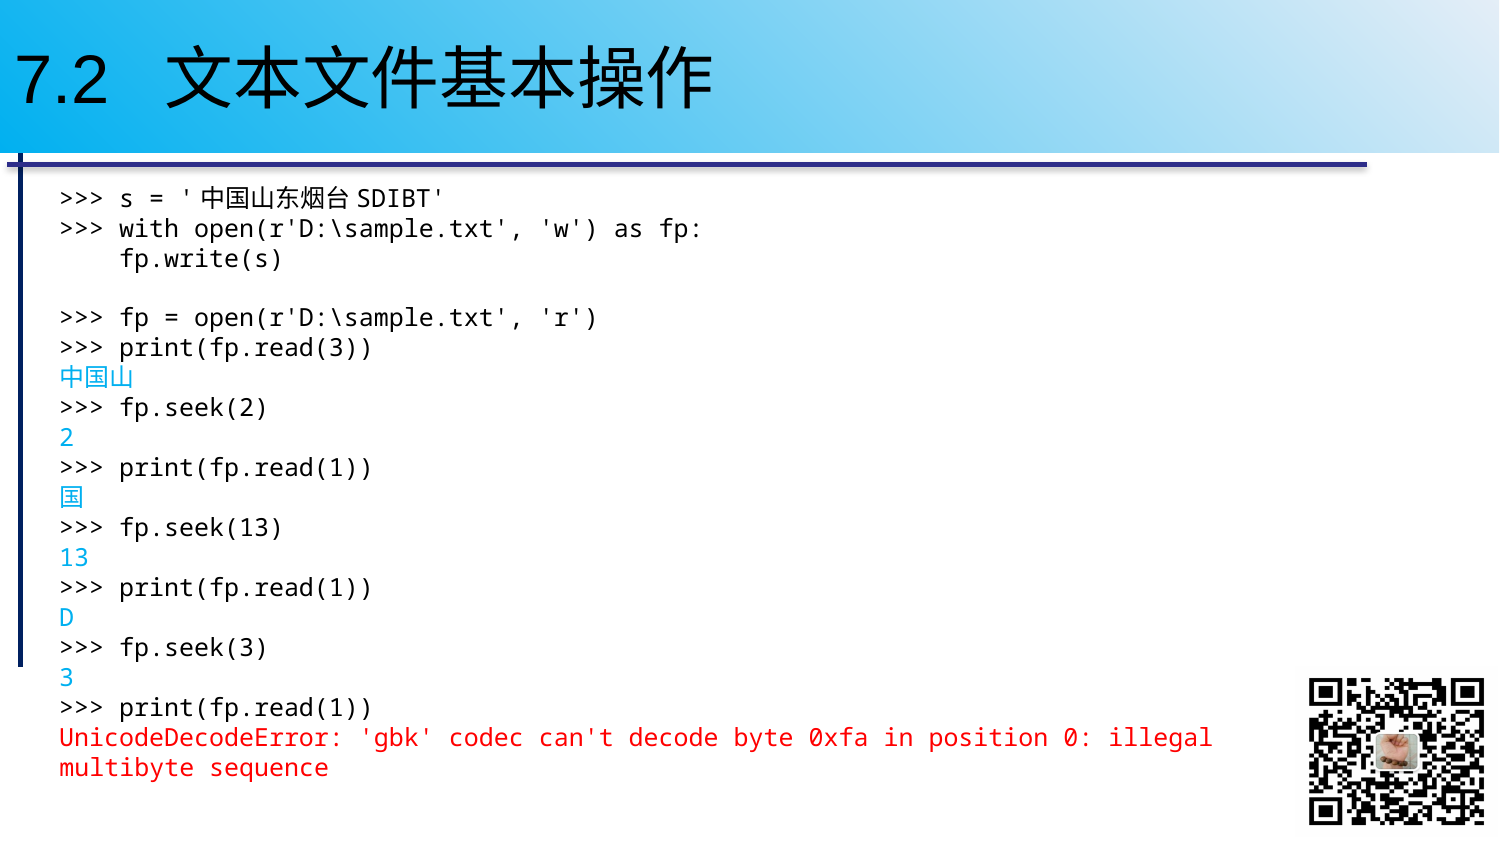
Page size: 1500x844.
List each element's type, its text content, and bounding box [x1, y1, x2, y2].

list >>> s = '中国山东烟台SDIBT' >>> with open(r'D:\sample.txt', 'w') as fp: fp.write(s) >>> fp = open(r'D:\sample.txt', 'r') >>> print(fp.read(3)) 中国山 >>> fp.seek(2) 2 >>> print(fp.read(1)) 国 >>> fp.seek(13) 13 >>> print(fp.read(1)) D >>> fp.seek(3) 3 >>> print(fp.read(1)) UnicodeDecodeError: 'gbk' codec can't decode byte 0xfa in position 0: illegal multibyte sequence [47, 176, 1257, 734]
title 7.2 文本文件基本操作 [0, 0, 1500, 153]
picture [1295, 666, 1498, 837]
